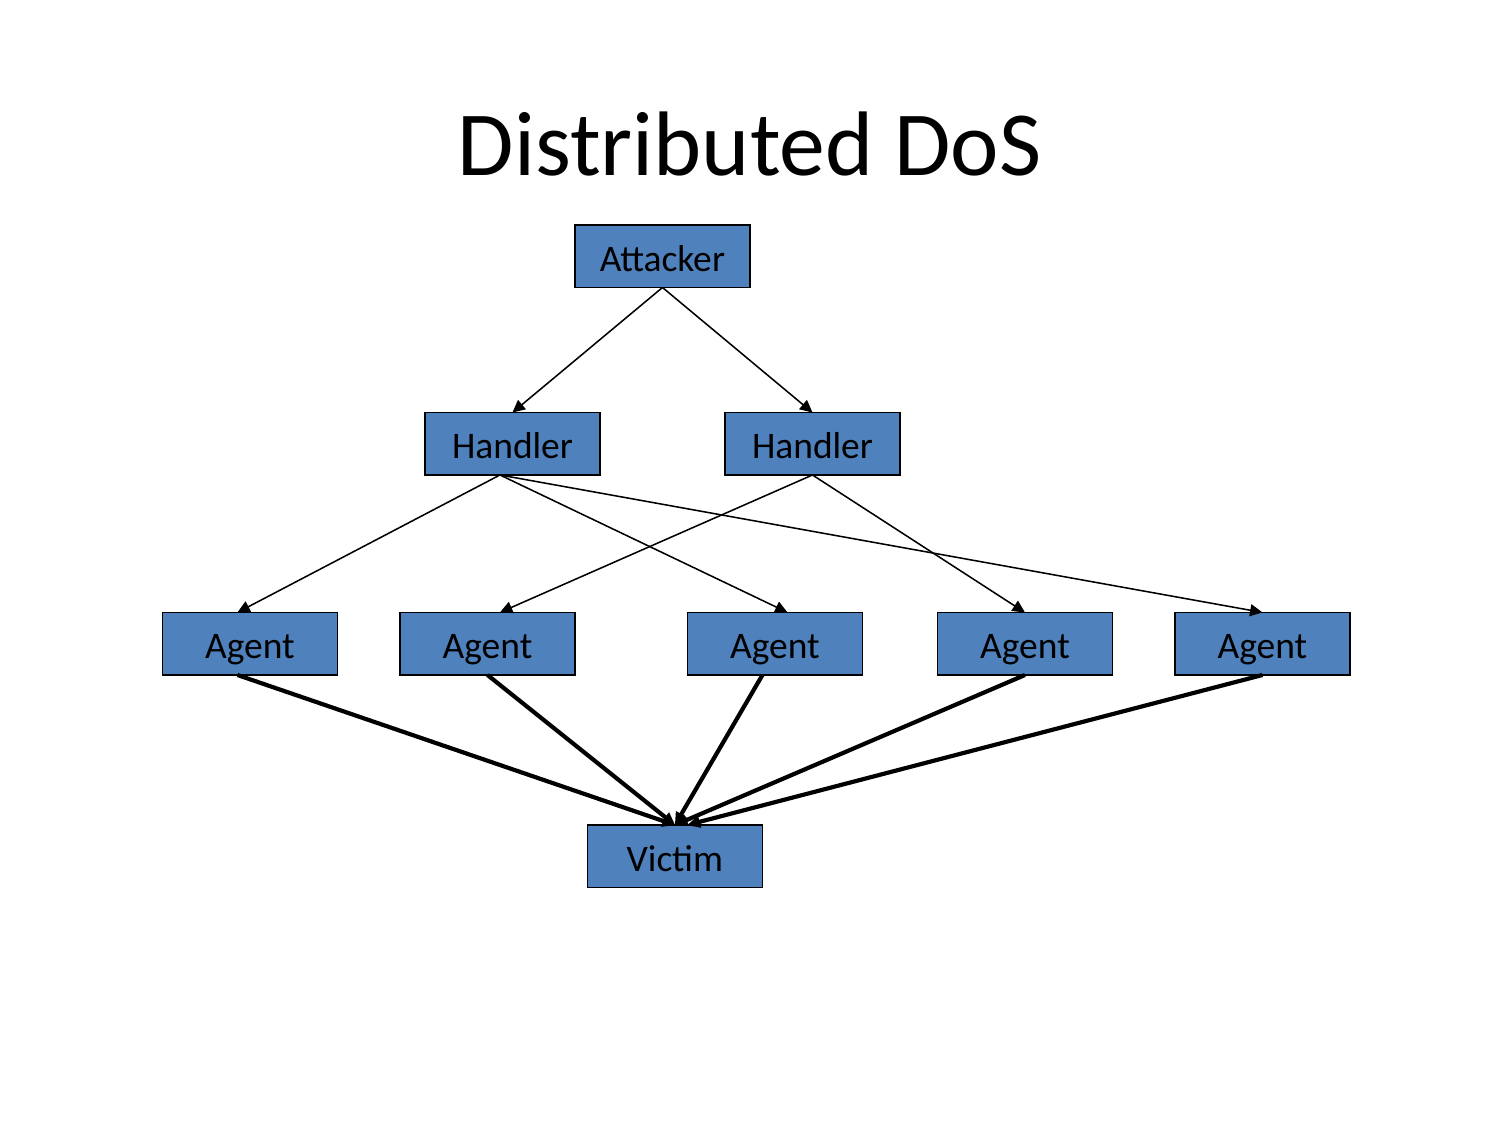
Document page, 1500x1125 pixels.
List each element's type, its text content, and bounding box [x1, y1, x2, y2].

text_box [162, 224, 1351, 888]
title Distributed DoS [75, 45, 1425, 233]
